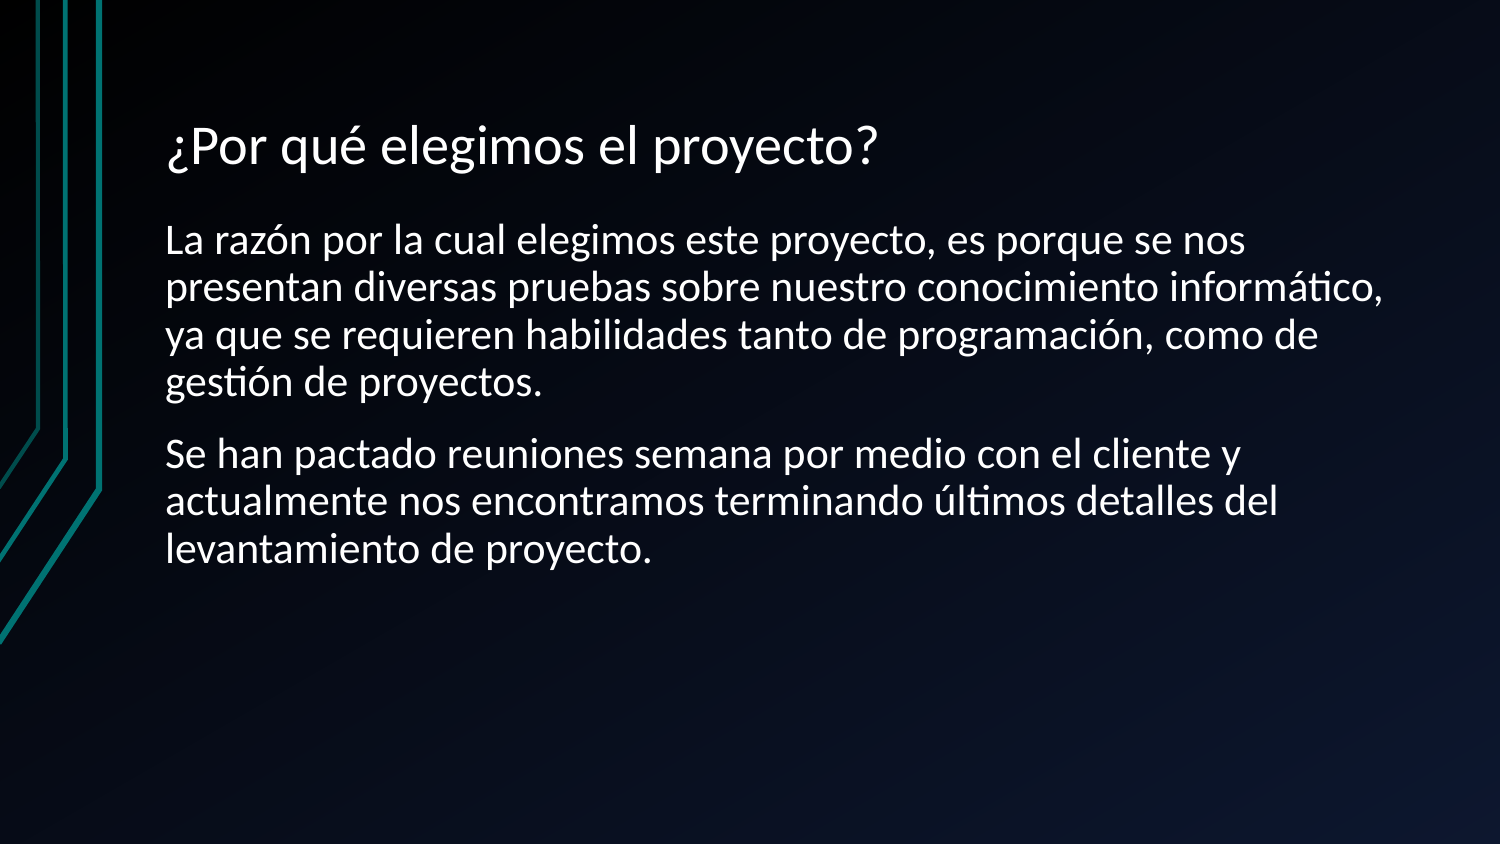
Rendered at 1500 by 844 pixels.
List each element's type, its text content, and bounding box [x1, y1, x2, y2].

title ¿Por qué elegimos el proyecto? [150, 33, 1425, 185]
list La razón por la cual elegimos este proyecto, es porque se nos presentan diversas pruebas sobre nuestro conocimiento informático, ya que se requieren habilidades tanto de programación, como de gestión de proyectos. Se han pactado reuniones semana por medio con el cliente y actualmente nos encontramos terminando últimos detalles del levantamiento de proyecto. [150, 209, 1425, 759]
